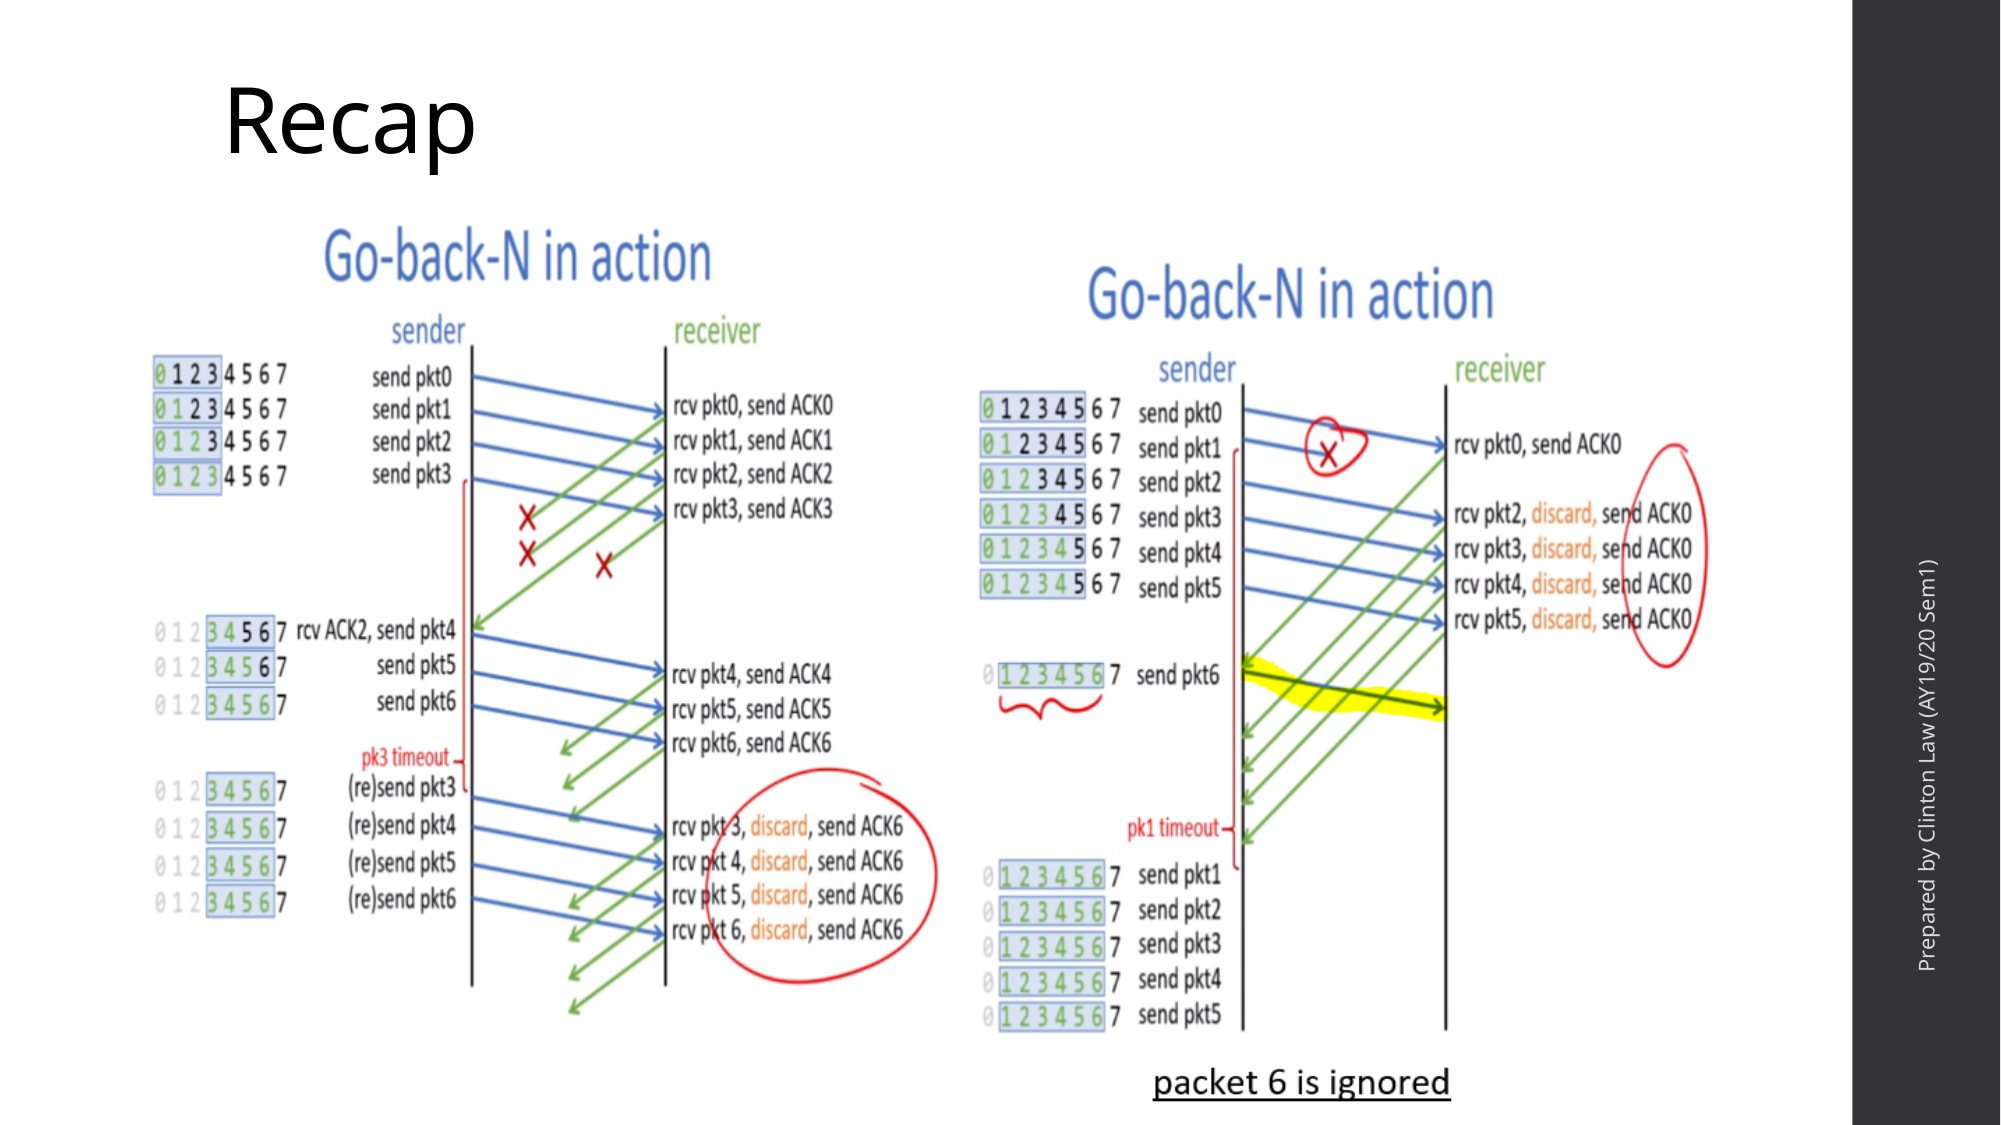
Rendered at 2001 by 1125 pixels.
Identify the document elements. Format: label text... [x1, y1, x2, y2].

picture [92, 212, 1747, 1107]
title Recap [206, 0, 1797, 181]
footer Prepared by Clinton Law (AY19/20 Sem1) [1897, 400, 1958, 988]
